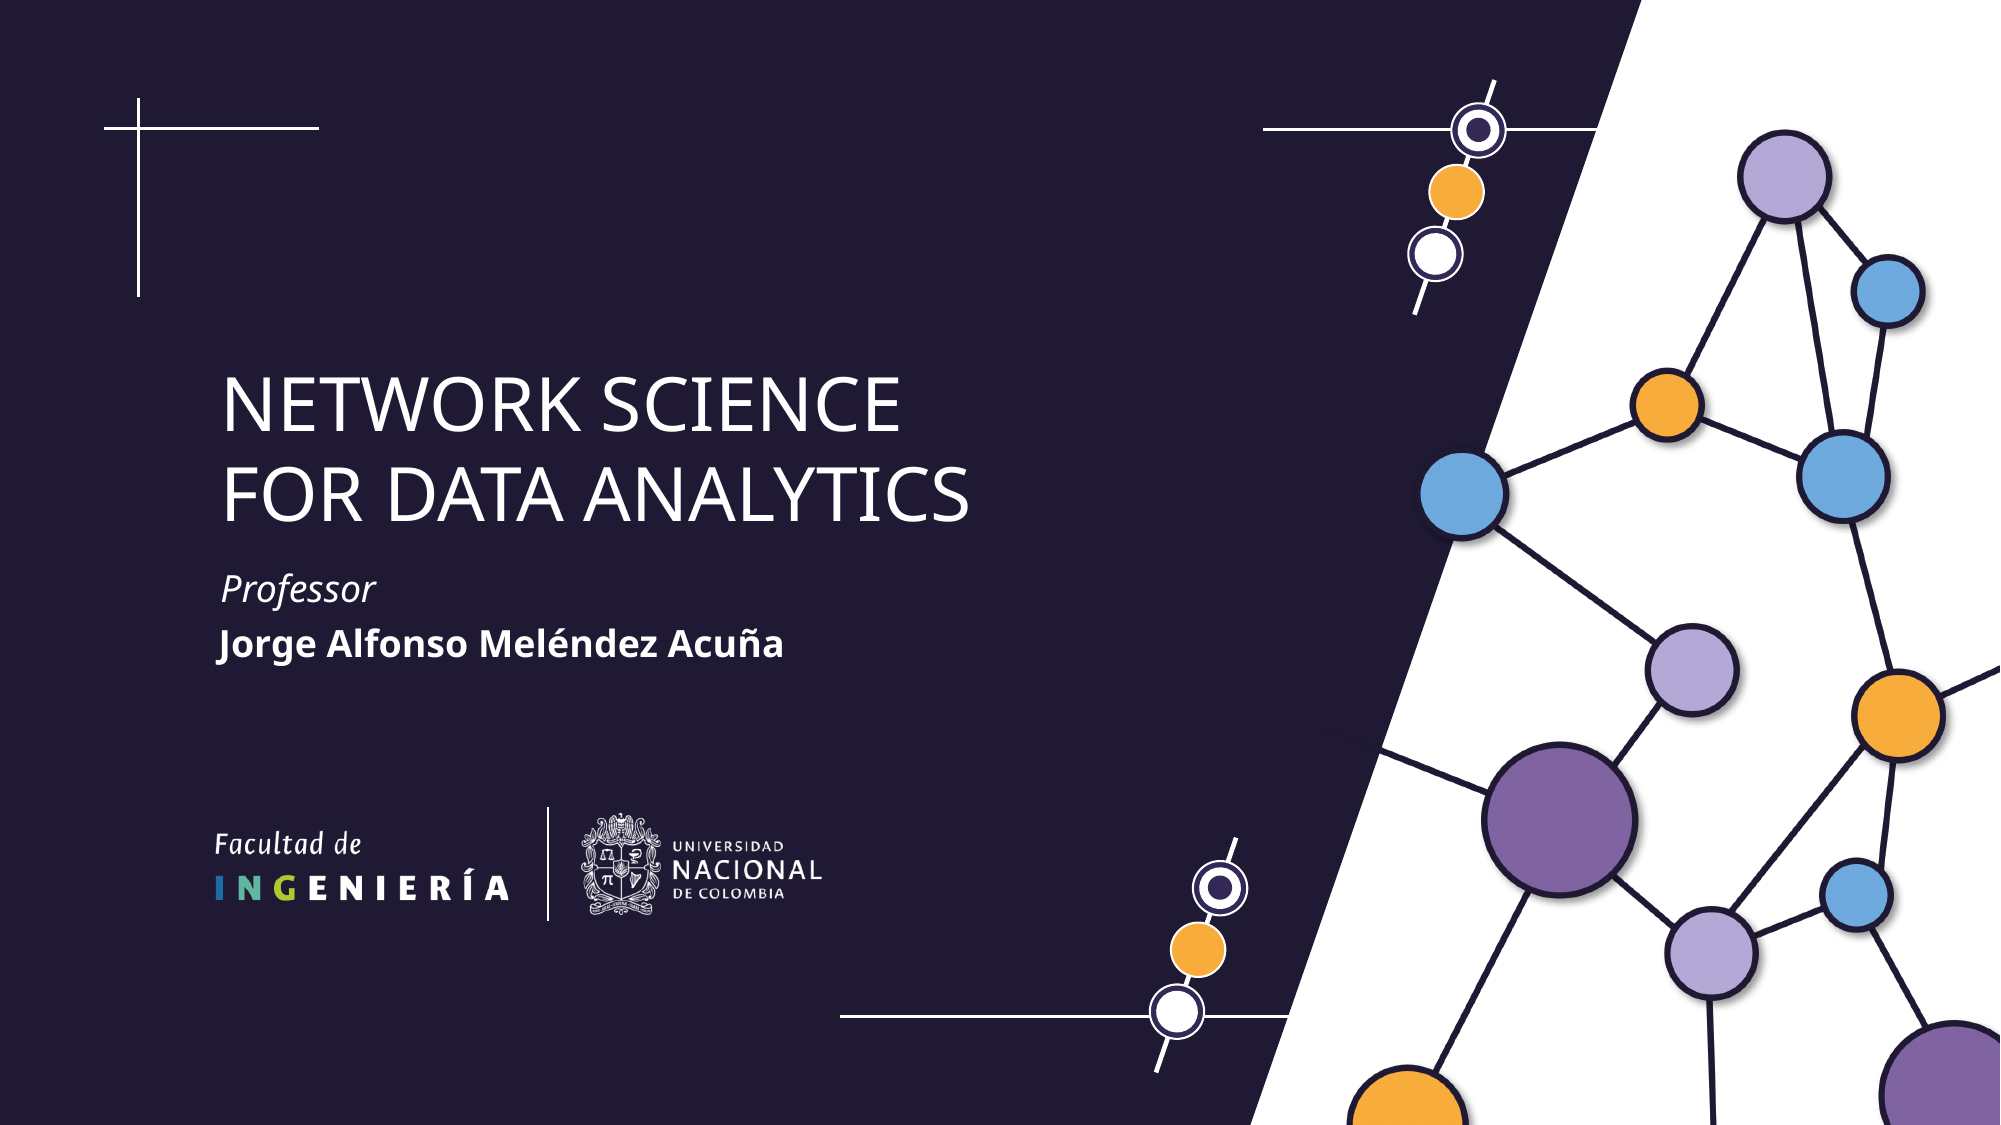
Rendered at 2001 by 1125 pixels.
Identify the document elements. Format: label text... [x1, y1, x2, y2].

picture [1322, 125, 2000, 1125]
text_box Jorge Alfonso Meléndez Acuña [203, 617, 1249, 673]
text_box Professor [205, 557, 1137, 617]
picture [214, 807, 841, 921]
